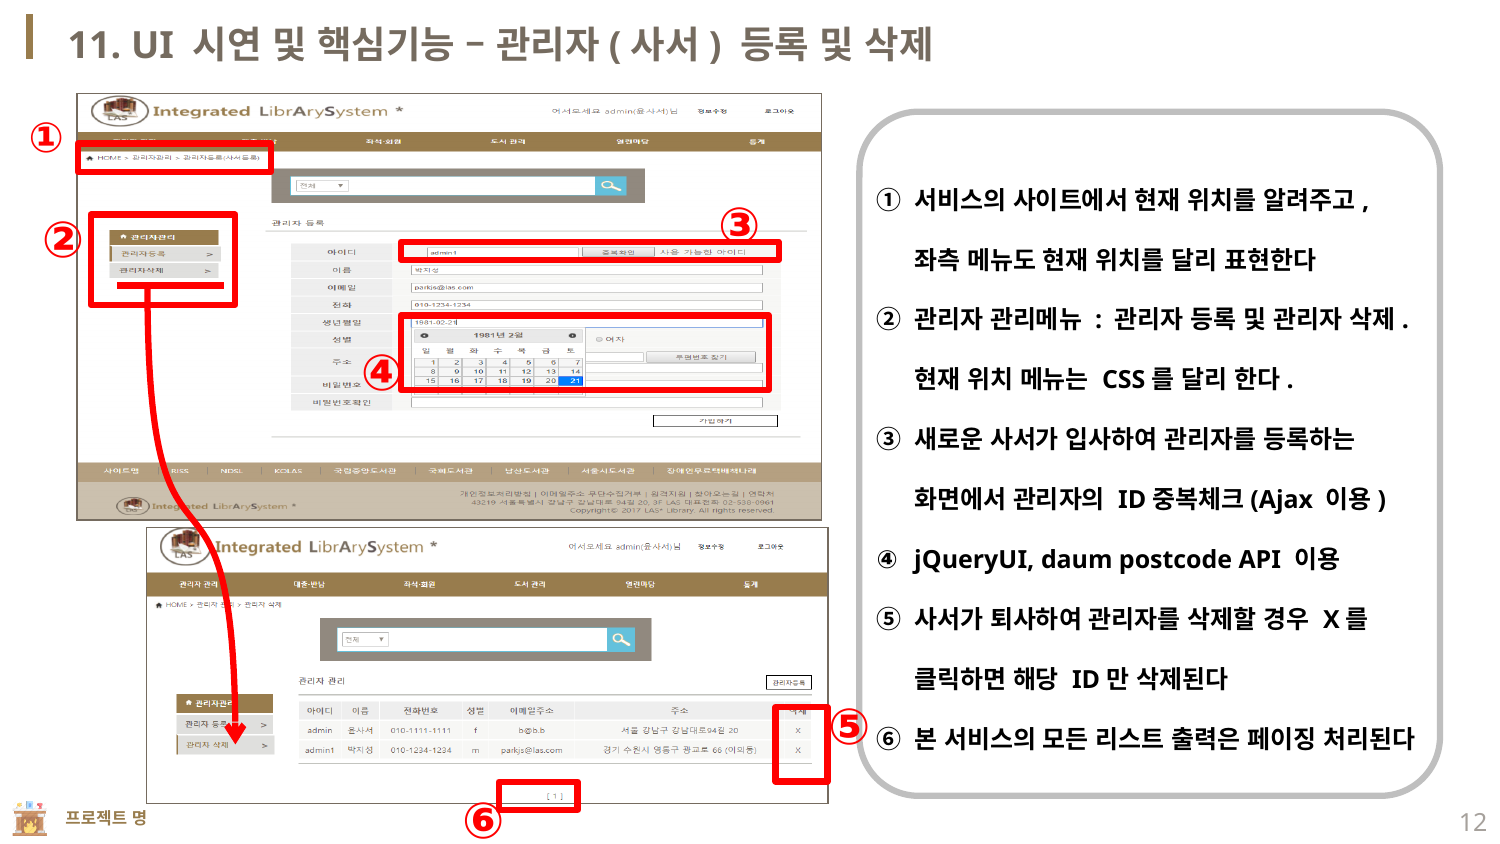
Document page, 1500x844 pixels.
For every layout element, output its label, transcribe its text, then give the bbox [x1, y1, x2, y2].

picture [147, 527, 828, 804]
text_box ② [27, 200, 72, 276]
picture [12, 801, 47, 836]
text_box ⑥ [447, 811, 520, 844]
picture [77, 93, 822, 520]
slide_number 12 [1152, 800, 1500, 844]
text_box ⑤ [833, 687, 886, 763]
text_box 11. UI 시연 및 핵심기능 – 관리자(사서) 등록 및 삭제 [53, 13, 998, 73]
text_box 서비스의 사이트에서 현재 위치를 알려주고, 좌측 메뉴도 현재 위치를 달리 표현한다 관리자 관리메뉴 : 관리자 등록 및 관리자 삭제. 현재 위치 메뉴는 CSS를 달리 한다. 새로운 사서가 입사하여 관리자를 등록하는 화면에서 관리자의 ID중복체크(Ajax 이용) jQueryUI, daum postcode API 이용 사서가 퇴사하여 관리자를 삭제할 경우 X를 클릭하면 해당 ID만 삭제된다 본 서비스의 모든 리스트 출력은 페이징 처리된다 [857, 109, 1443, 798]
text_box ① [13, 103, 72, 169]
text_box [0, 470, 422, 560]
